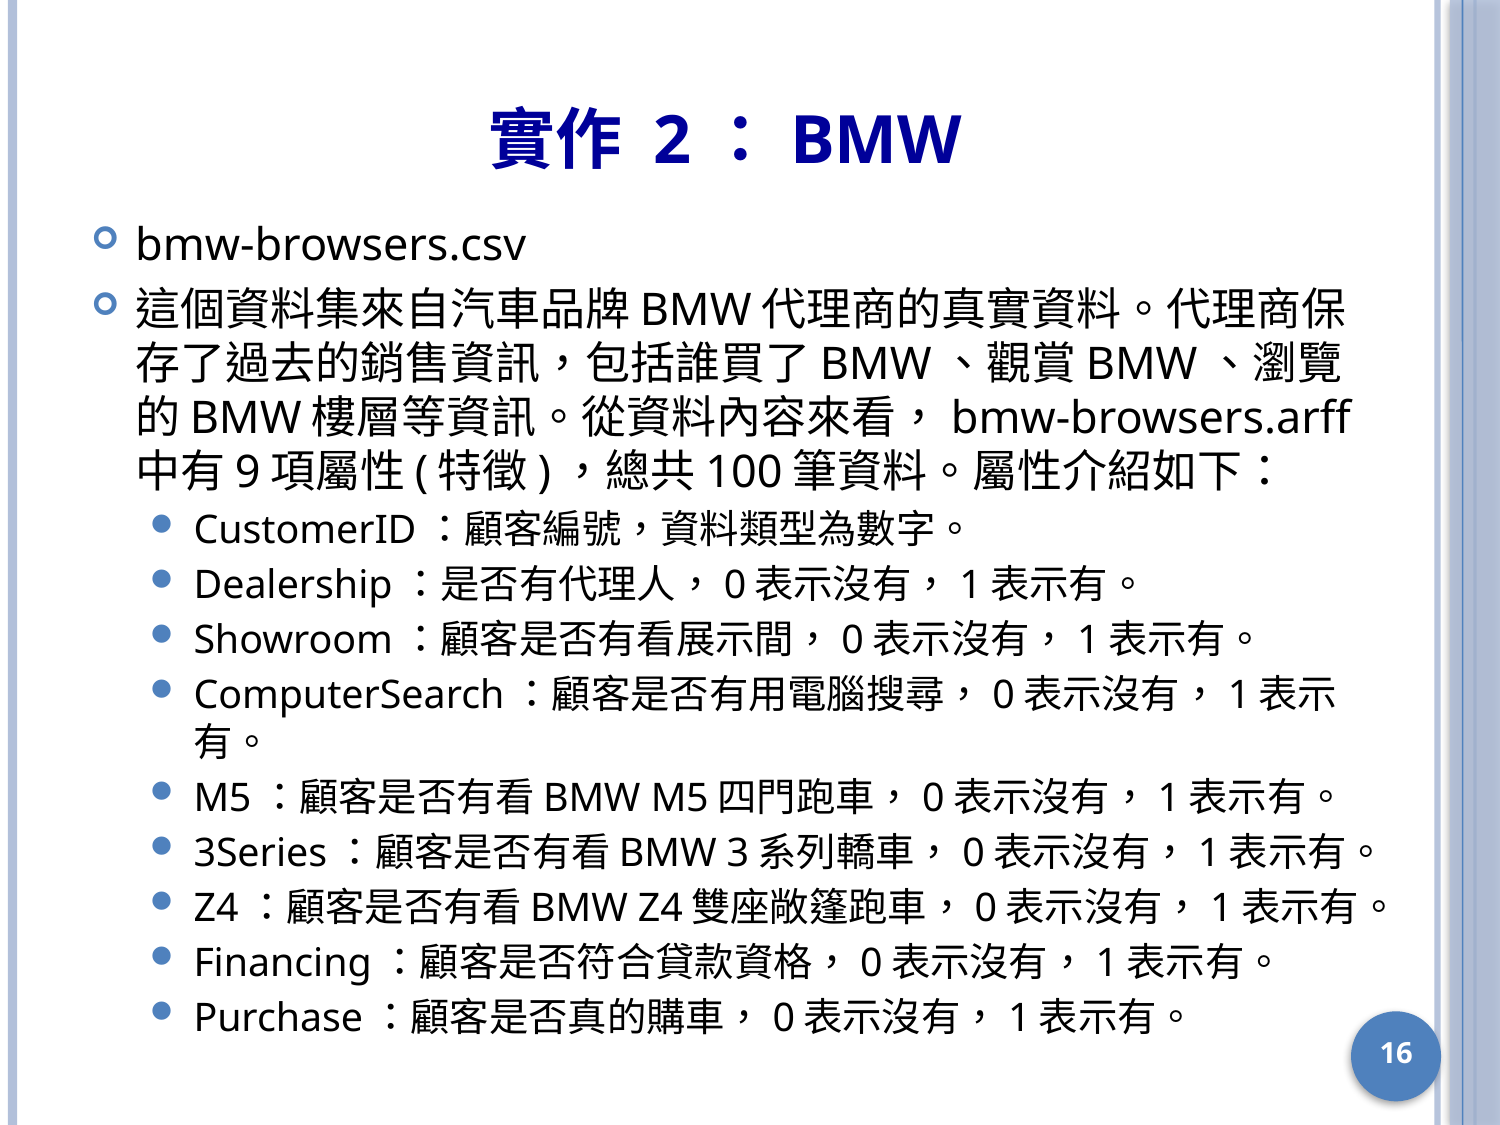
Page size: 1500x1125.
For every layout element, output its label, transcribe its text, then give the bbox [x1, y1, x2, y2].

list bmw-browsers.csv 這個資料集來自汽車品牌BMW代理商的真實資料。代理商保存了過去的銷售資訊，包括誰買了BMW、觀賞BMW、瀏覽的BMW樓層等資訊。從資料內容來看，bmw-browsers.arff 中有9項屬性(特徵)，總共100筆資料。屬性介紹如下： CustomerID：顧客編號，資料類型為數字。 Dealership：是否有代理人，0表示沒有，1表示有。 Showroom：顧客是否有看展示間，0表示沒有，1表示有。 ComputerSearch：顧客是否有用電腦搜尋，0表示沒有，1表示有。 M5：顧客是否有看BMW M5四門跑車，0表示沒有，1表示有。 3Series：顧客是否有看BMW 3系列轎車，0表示沒有，1表示有。 Z4：顧客是否有看BMW Z4雙座敞篷跑車，0表示沒有，1表示有。 Financing：顧客是否符合貸款資格，0表示沒有，1表示有。 Purchase：顧客是否真的購車，0表示沒有，1表示有。 [76, 208, 1376, 1059]
title 實作 2：BMW [75, 45, 1376, 185]
slide_number 16 [1346, 1011, 1447, 1097]
